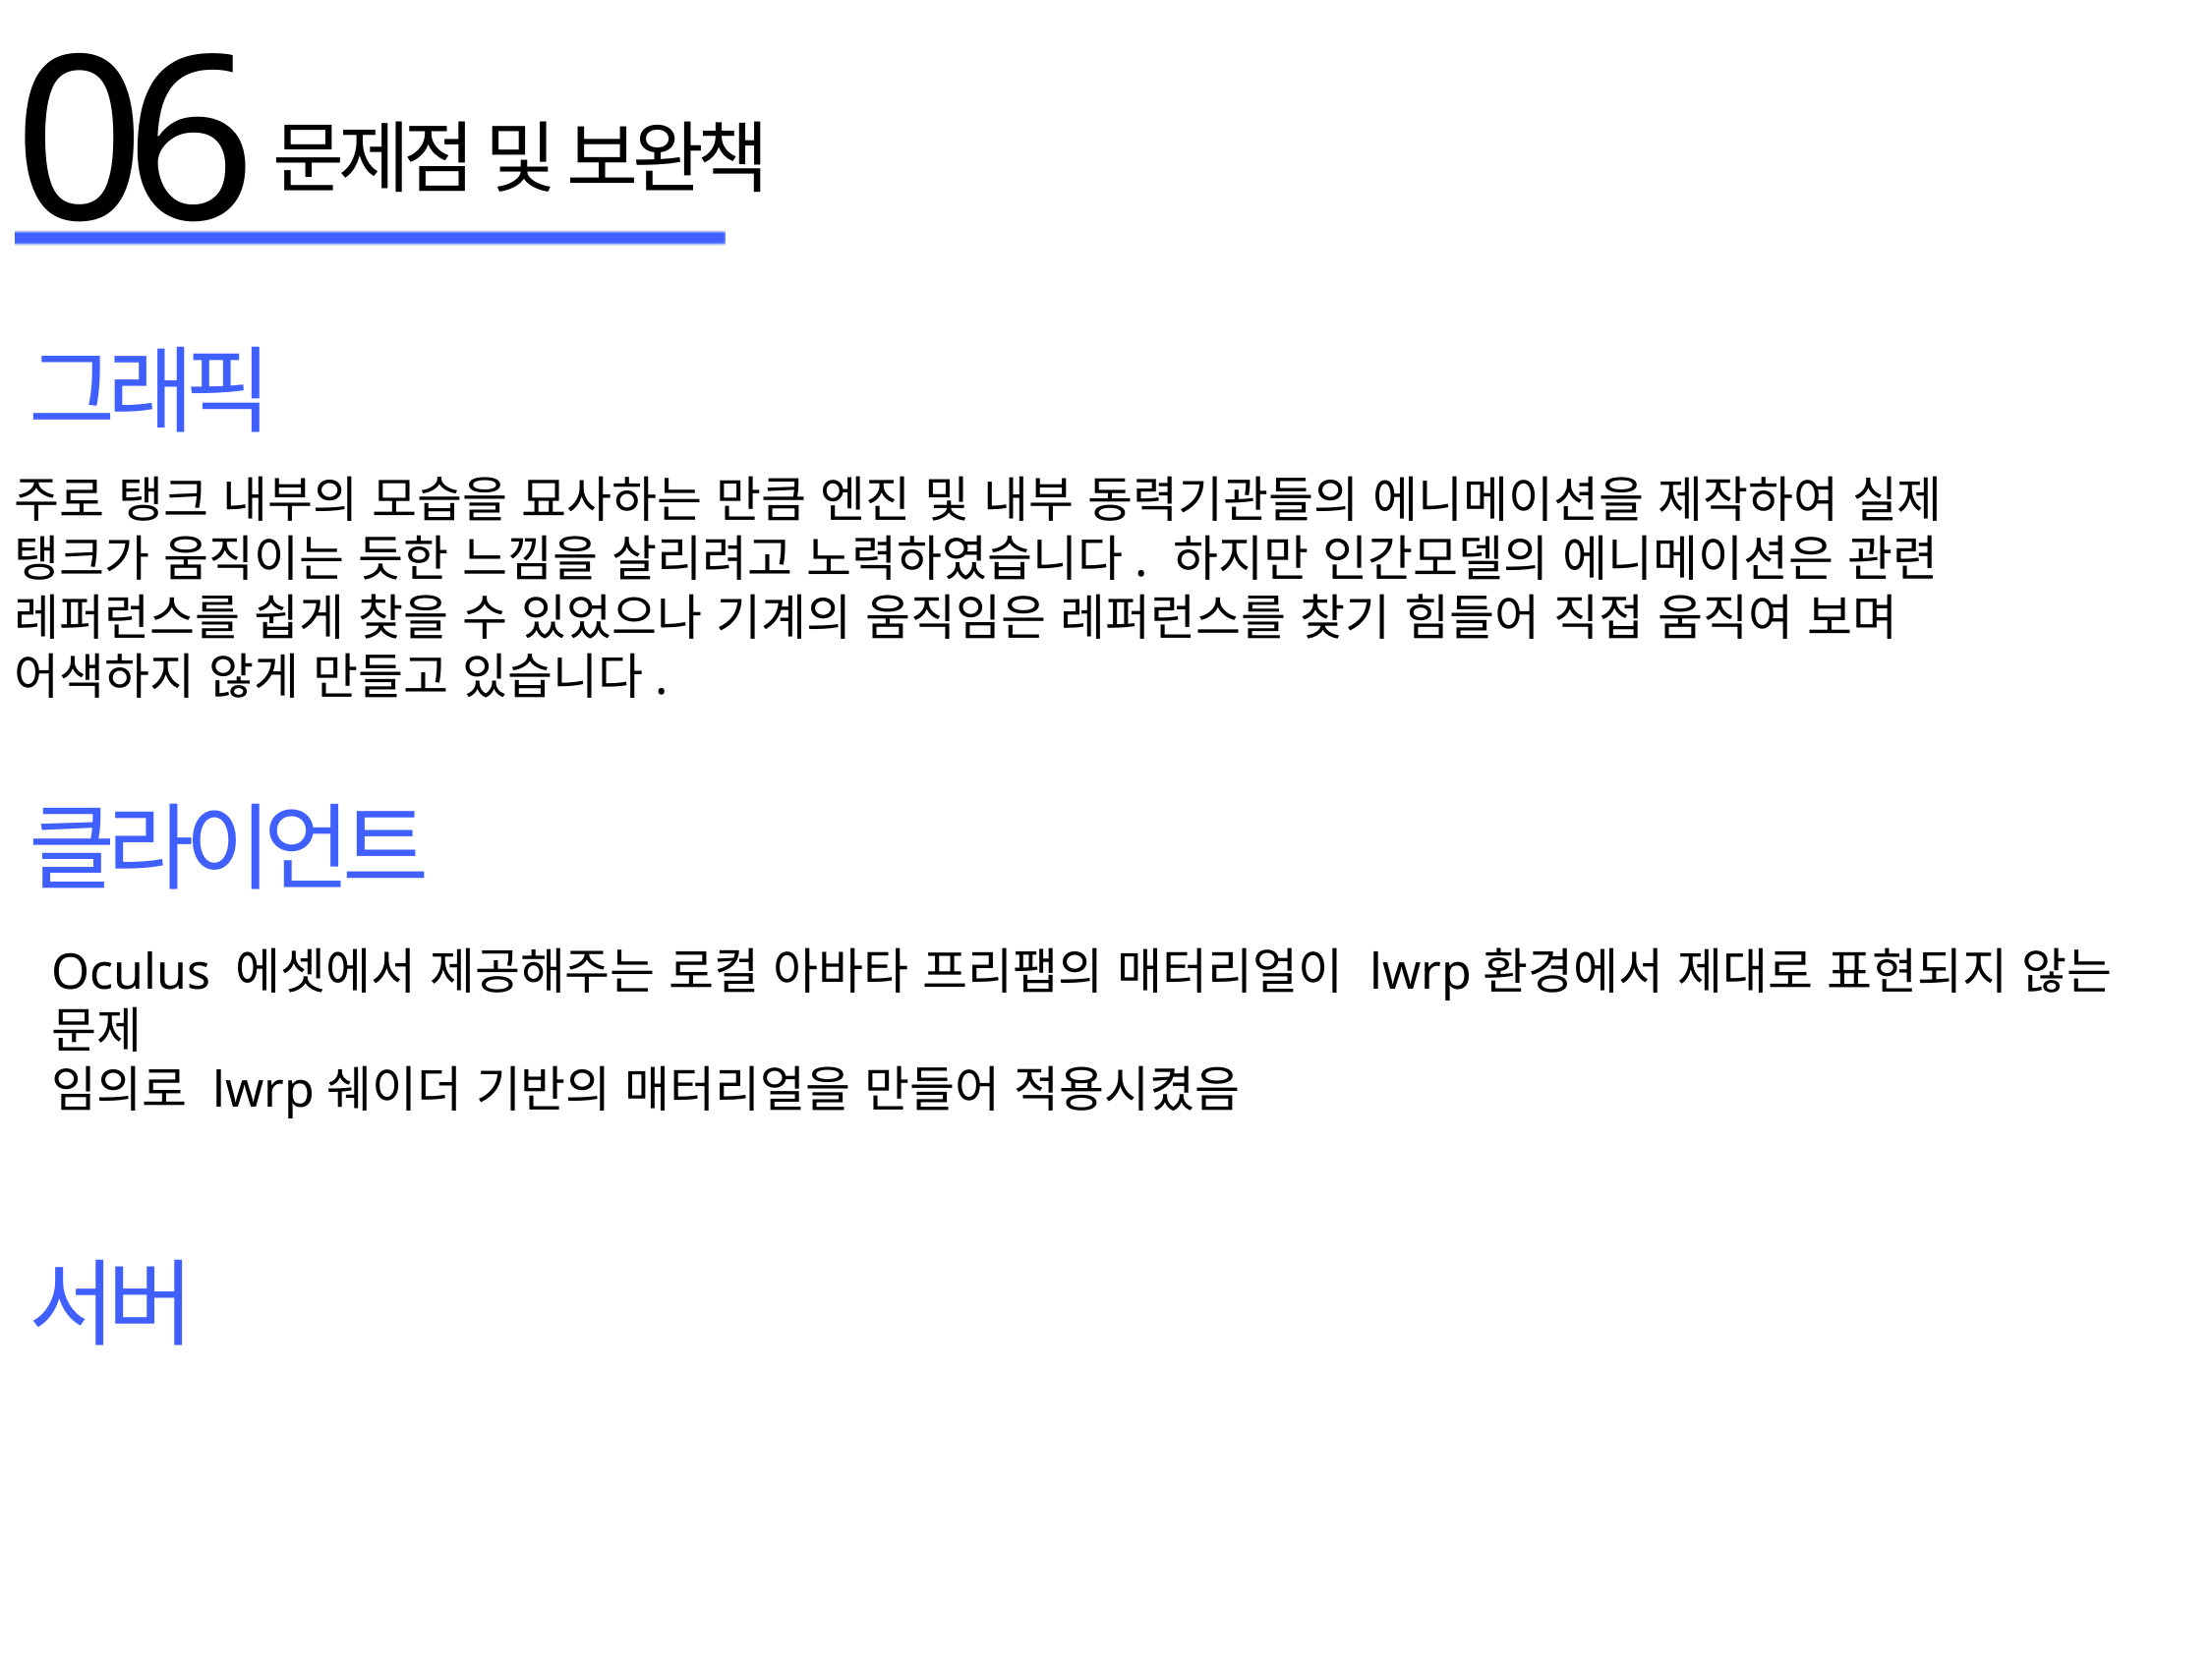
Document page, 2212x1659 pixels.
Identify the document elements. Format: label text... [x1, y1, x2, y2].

text_box 서버 [15, 1235, 805, 1389]
text_box 문제점 및 보완책 [322, 100, 898, 229]
text_box 클라이언트 [15, 779, 805, 933]
text_box 06 [0, 0, 322, 347]
text_box 주로 탱크 내부의 모습을 묘사하는 만큼 엔진 및 내부 동력기관들의 에니메이션을 제작하여 실제 탱크가 움직이는 듯한 느낌을 살리려고 노력하였습니다. 하지만 인간모델의 에니메이션은 관련 레퍼런스를 쉽게 찾을 수 있었으나 기계의 움직임은 레퍼런스를 찾기 힘들어 직접 움직여 보며 어색하지 않게 만들고 있습니다. [0, 460, 2102, 712]
text_box 그래픽 [15, 323, 805, 460]
text_box Oculus 에셋에서 제공해주는 로컬 아바타 프리팹의 매터리얼이 lwrp환경에서 제대로 표현되지 않는 문제 임의로 lwrp쉐이더 기반의 매터리얼을 만들어 적용시켰음 [36, 932, 2138, 1124]
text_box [14, 212, 727, 264]
